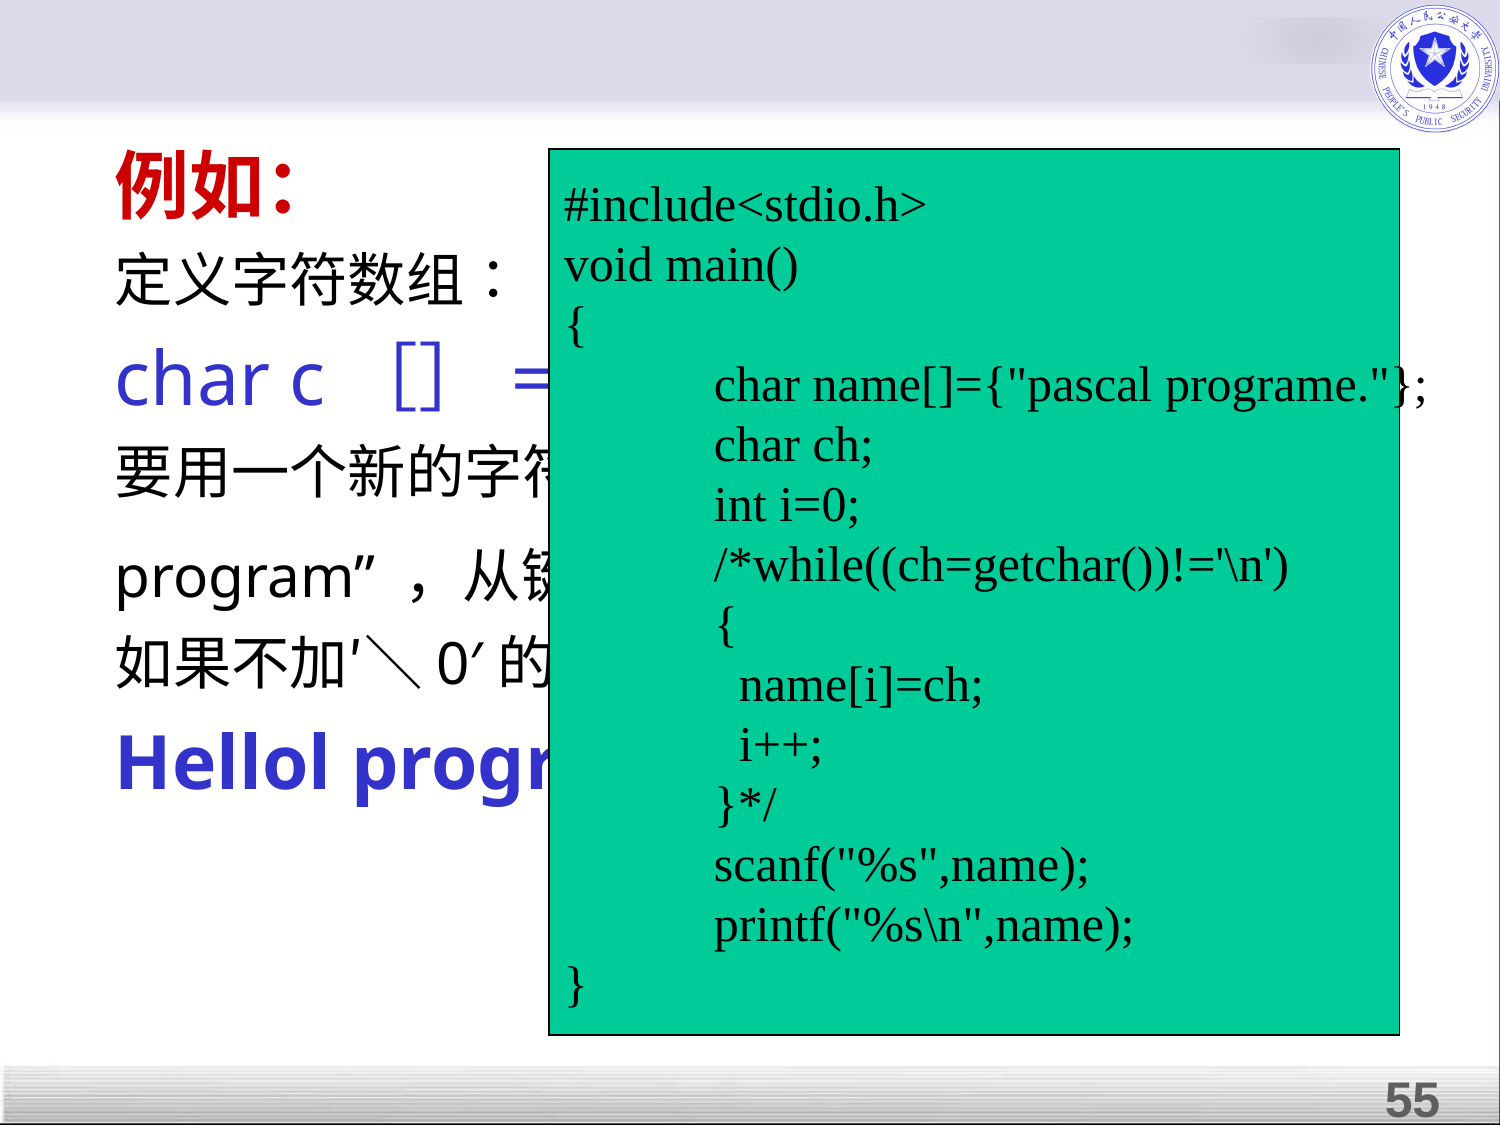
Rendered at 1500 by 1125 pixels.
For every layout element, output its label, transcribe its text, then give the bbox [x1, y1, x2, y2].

text_box #include<stdio.h> void main() { char name[]={"pascal programe."}; char ch; int i=0; /*while((ch=getchar())!='\n') { name[i]=ch; i++; }*/ scanf("%s",name); printf("%s\n",name); } [549, 148, 1400, 1035]
picture [1371, 5, 1499, 132]
text_box 例如： 定义字符数组∶ char c［］={“Pascal program”}; 要用一个新的字符串代替原有的字符串”Pascal program” ，从键盘向字符数组输入∶Hello 如果不加′＼0′的话，字符数组中的字符如下∶ Hellol program [100, 113, 1412, 812]
picture [0, 101, 1500, 1125]
